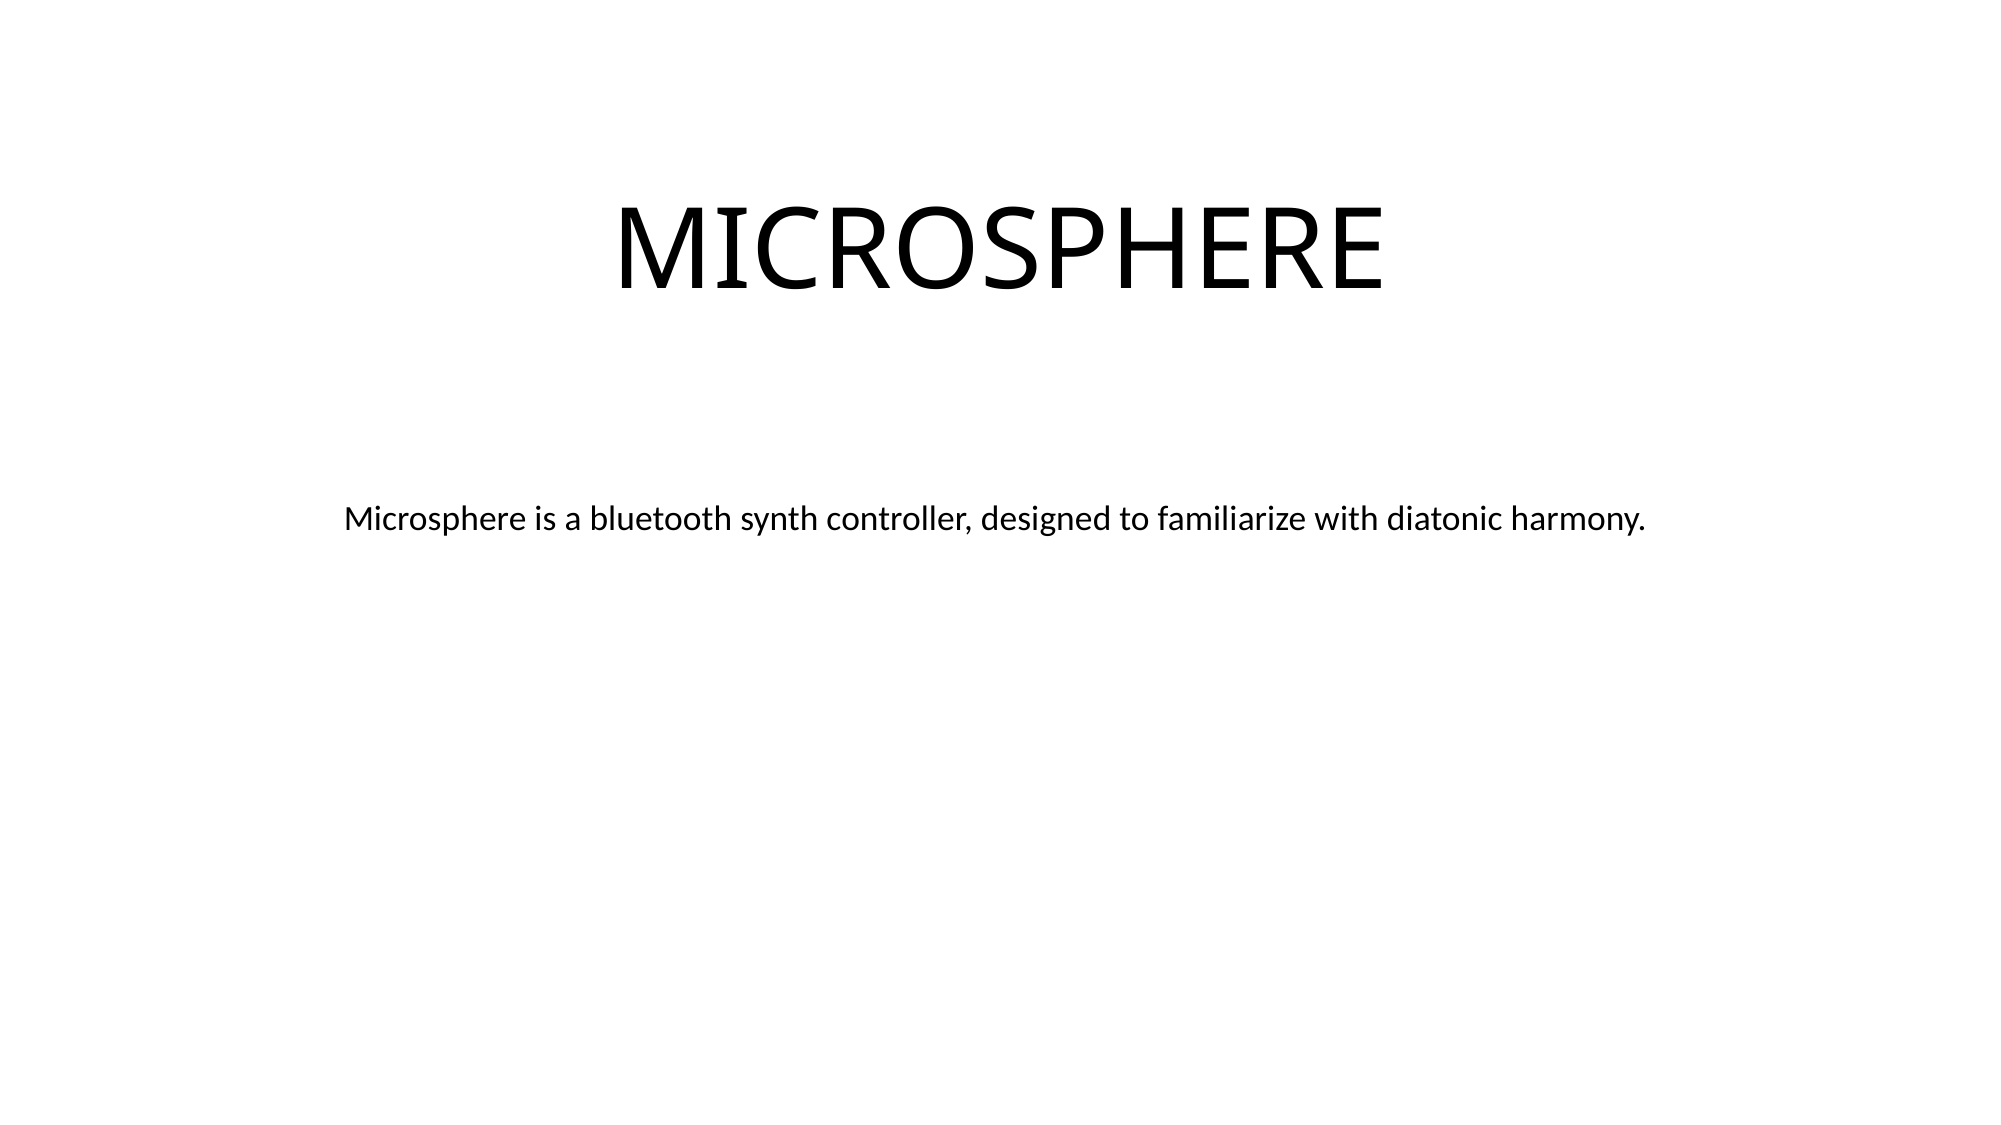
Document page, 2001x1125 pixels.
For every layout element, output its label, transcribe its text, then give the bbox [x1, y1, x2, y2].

subtitle Microsphere is a bluetooth synth controller, designed to familiarize with diatonic harmony. [249, 492, 1750, 732]
title MICROSPHERE [249, 184, 1750, 456]
